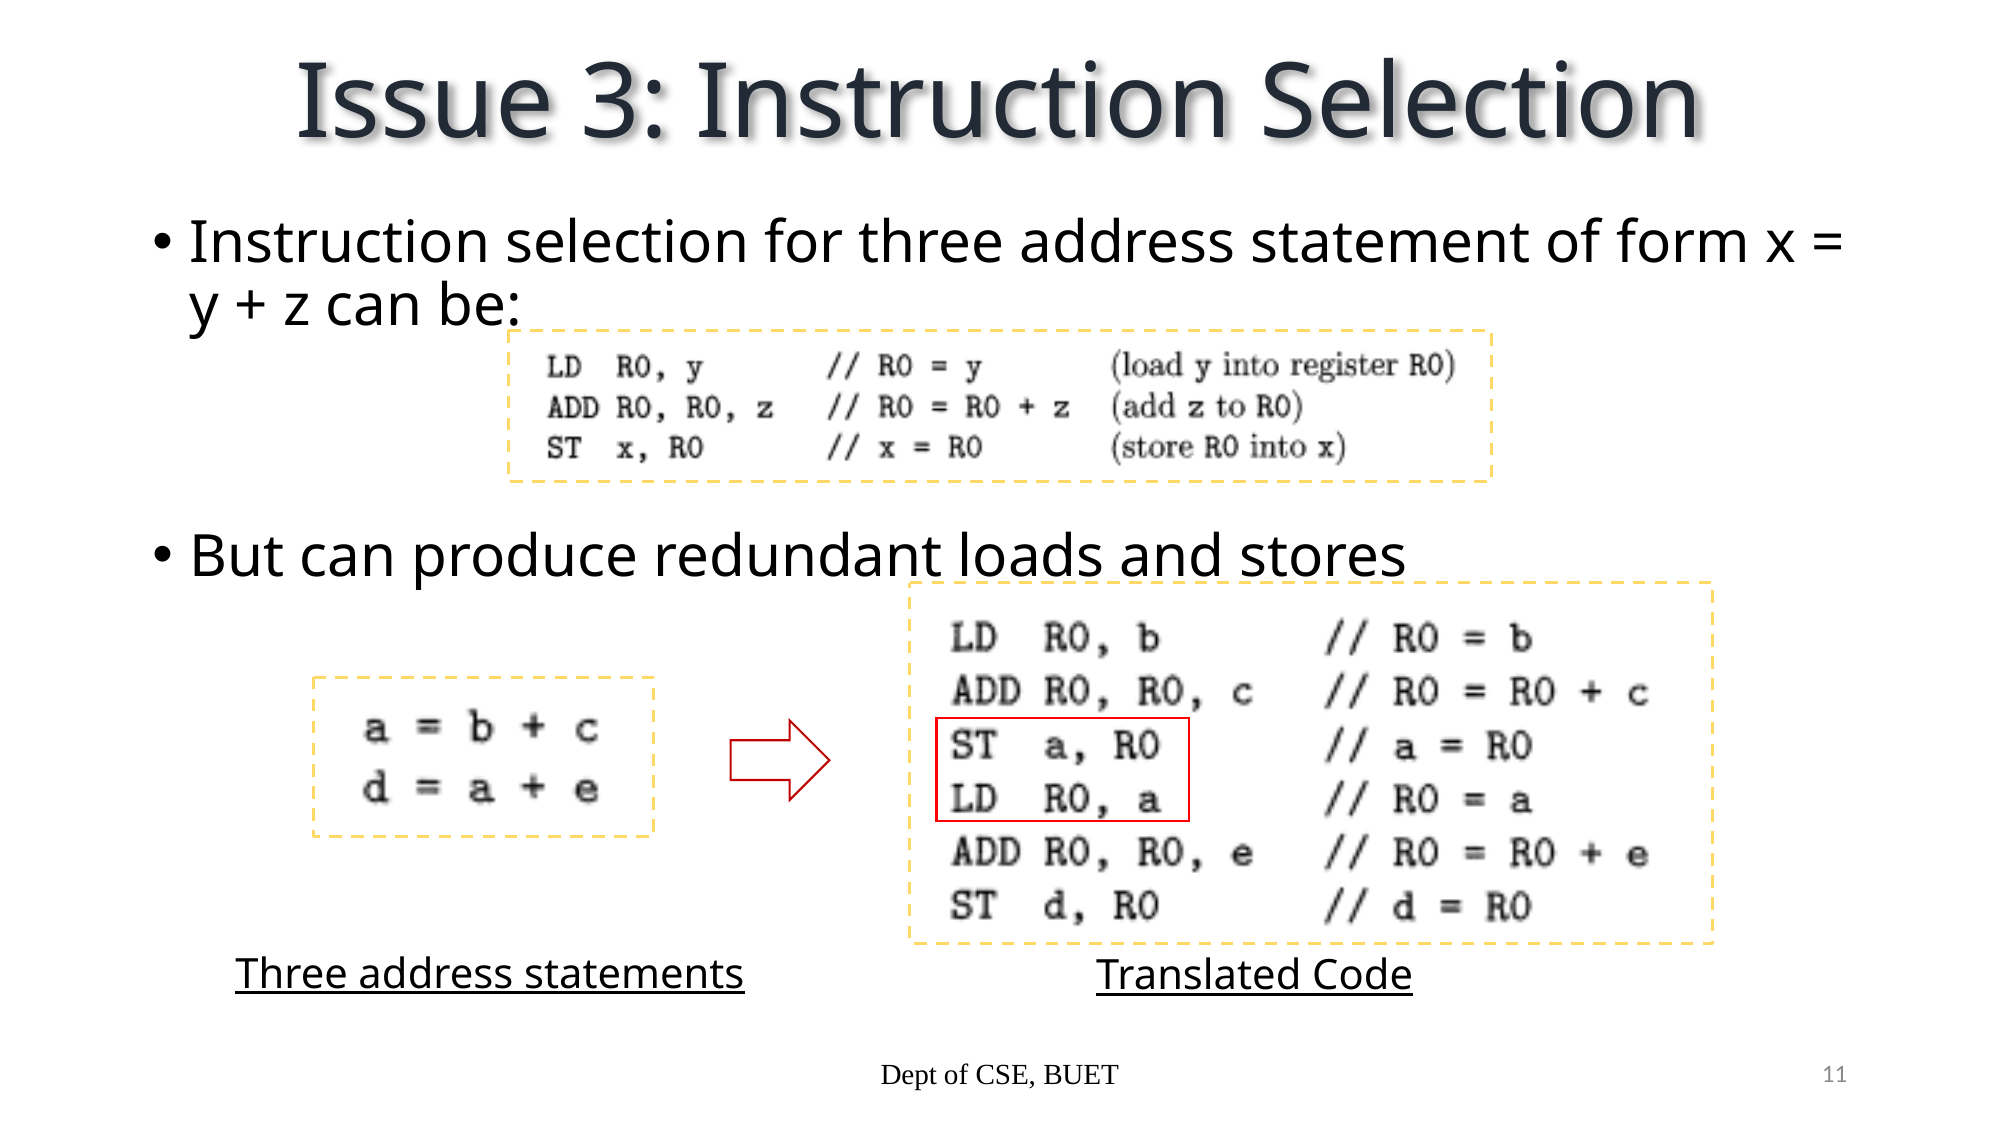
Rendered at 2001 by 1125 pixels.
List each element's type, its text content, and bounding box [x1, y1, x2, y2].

title Issue 3: Instruction Selection [137, 3, 1863, 204]
picture [509, 331, 1491, 480]
text_box [729, 717, 831, 803]
text_box Translated Code [1081, 942, 1442, 1006]
text_box Three address statements [220, 939, 761, 1004]
list Instruction selection for three address statement of form x = y + z can be: But can produce redundant loads and stores [137, 204, 1863, 1014]
slide_number 11 [1412, 1042, 1863, 1103]
picture [314, 678, 652, 835]
footer Dept of CSE, BUET [662, 1042, 1338, 1103]
picture [911, 584, 1712, 942]
